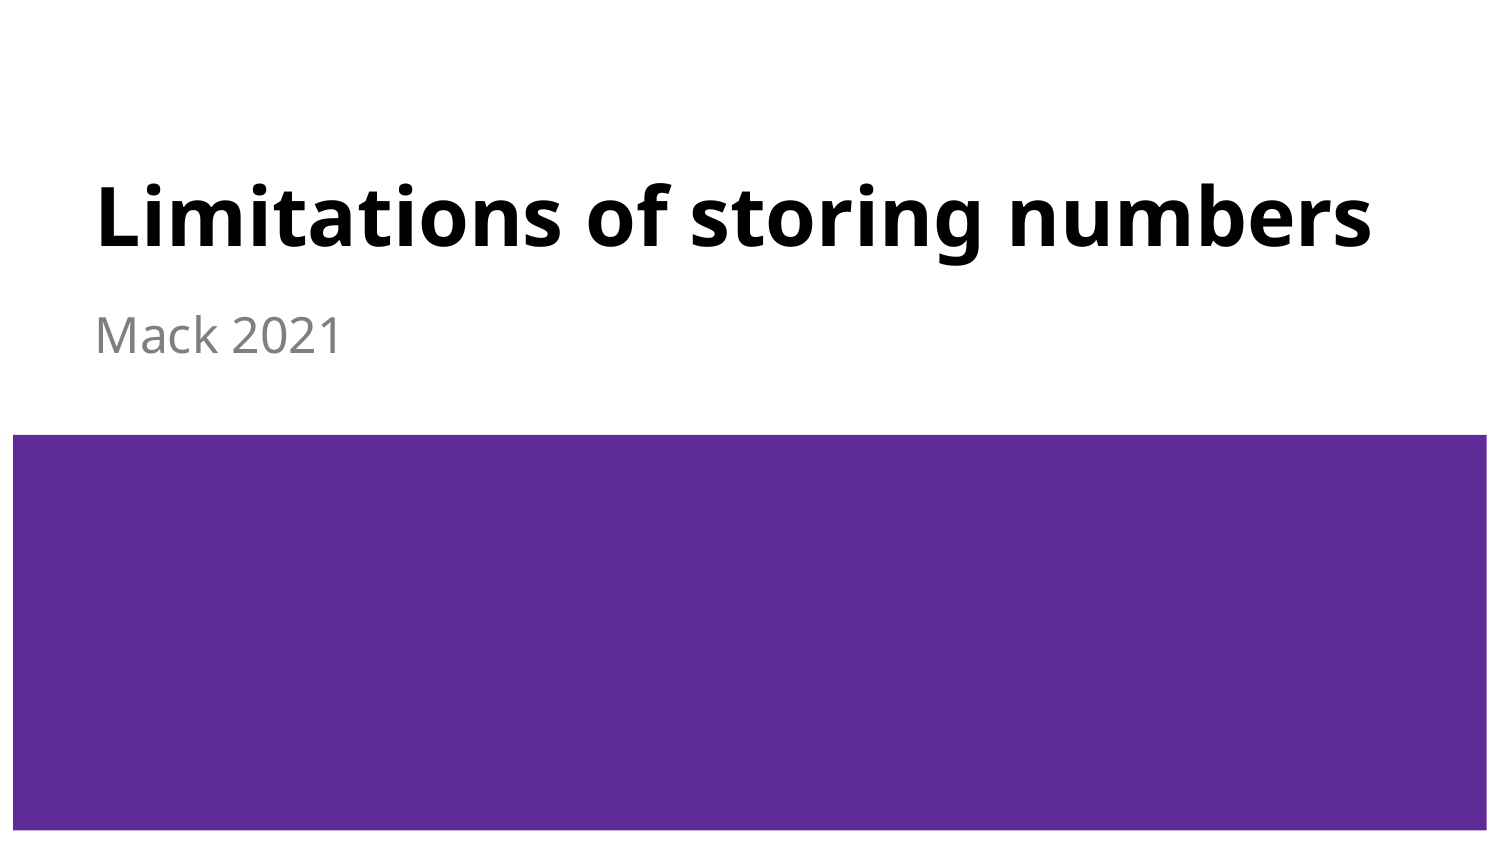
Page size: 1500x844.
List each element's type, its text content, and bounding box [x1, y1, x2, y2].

subtitle Mack 2021 [79, 285, 1423, 427]
title Limitations of storing numbers [79, 43, 1423, 285]
